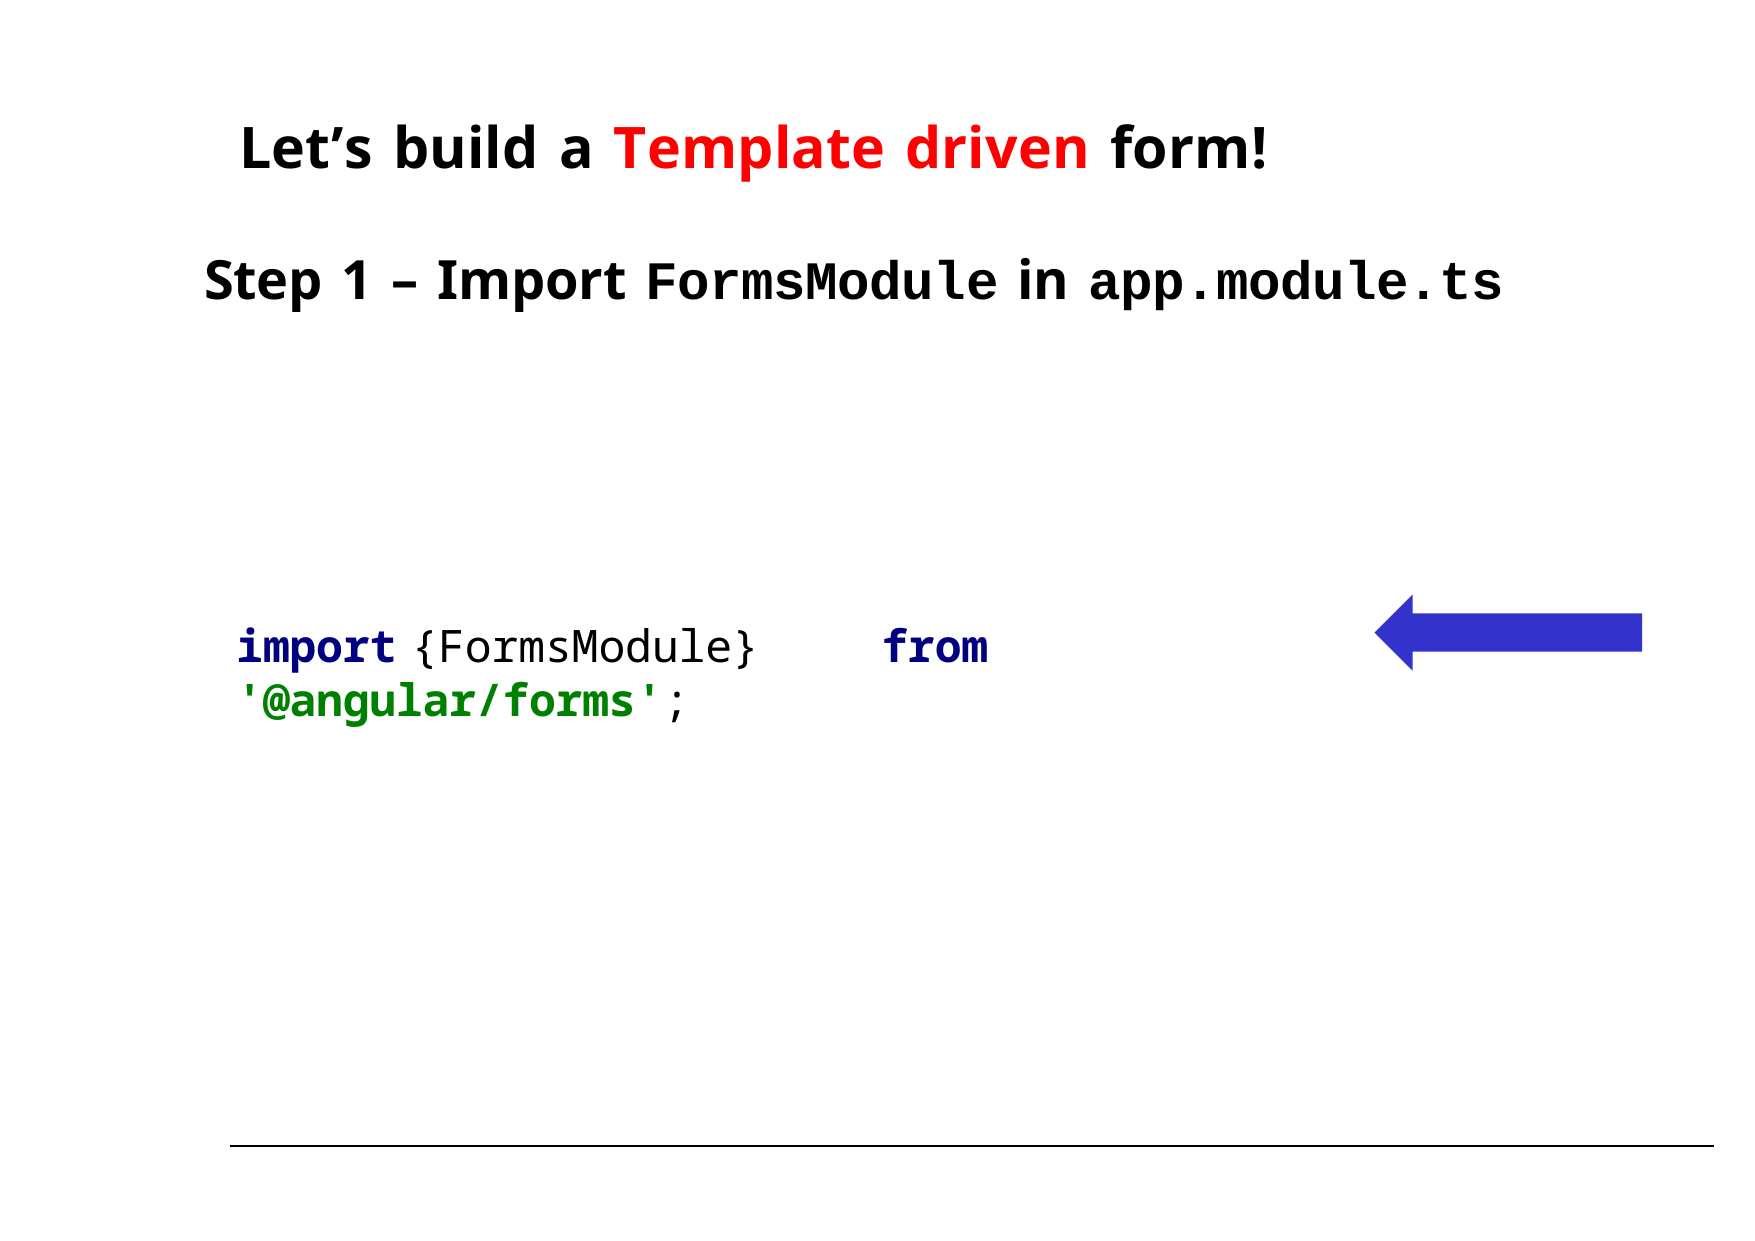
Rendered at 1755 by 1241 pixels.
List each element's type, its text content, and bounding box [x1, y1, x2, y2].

text_box [1374, 594, 1643, 671]
text_box Step 1 – Import FormsModule in app.module.ts [202, 245, 1581, 311]
text_box import {FormsModule} from '@angular/forms'; [234, 617, 1302, 726]
text_box Let’s build a Template driven form! [237, 110, 1603, 180]
